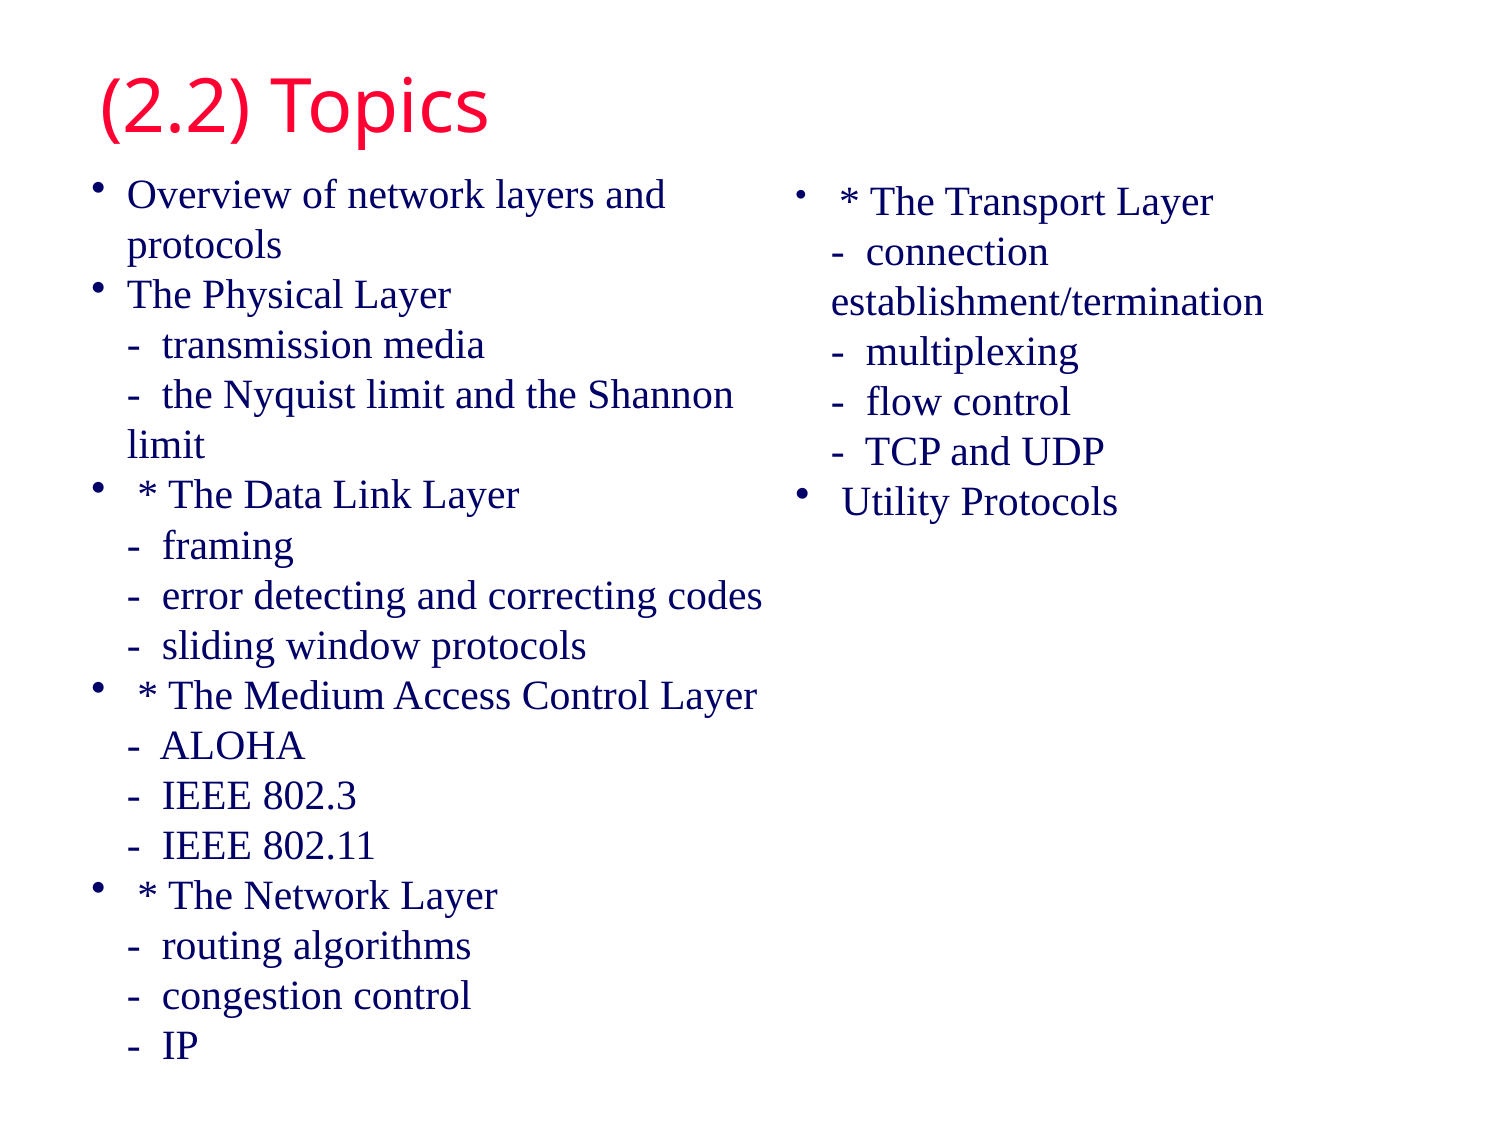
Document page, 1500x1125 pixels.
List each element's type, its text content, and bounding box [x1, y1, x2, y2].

text_box * The Transport Layer - connection establishment/termination - multiplexing - flow control - TCP and UDP Utility Protocols [780, 166, 1477, 582]
title (2.2) Topics [85, 0, 1430, 166]
text_box Overview of network layers and protocols The Physical Layer - transmission media - the Nyquist limit and the Shannon limit * The Data Link Layer - framing - error detecting and correcting codes - sliding window protocols * The Medium Access Control Layer - ALOHA - IEEE 802.3 - IEEE 802.11 * The Network Layer - routing algorithms - congestion control - IP [76, 159, 809, 1075]
